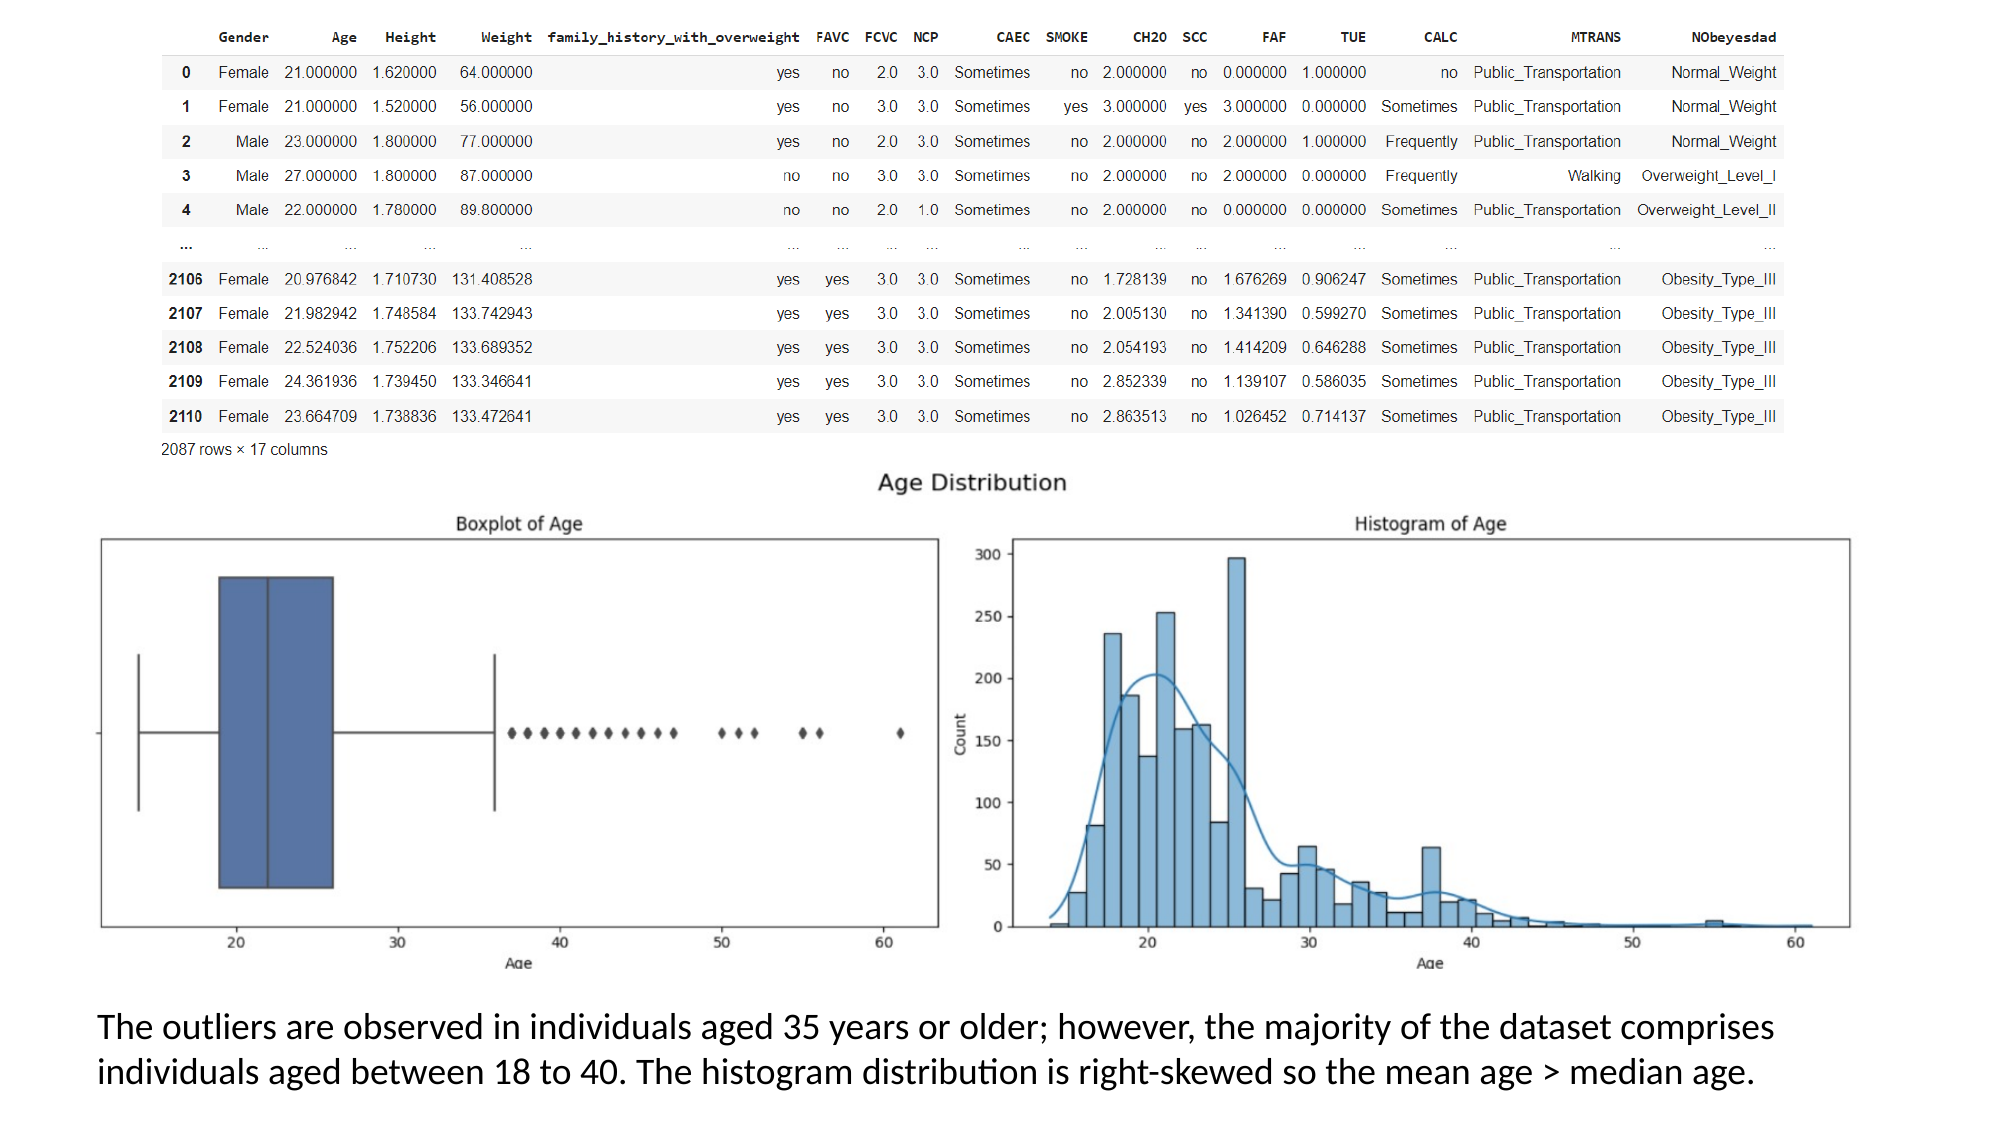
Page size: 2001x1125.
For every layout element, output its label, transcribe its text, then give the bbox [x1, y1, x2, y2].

text_box The outliers are observed in individuals aged 35 years or older; however, the majority of the dataset comprises individuals aged between 18 to 40. The histogram distribution is right-skewed so the mean age > median age. [82, 994, 1867, 1100]
picture [82, 24, 1867, 970]
